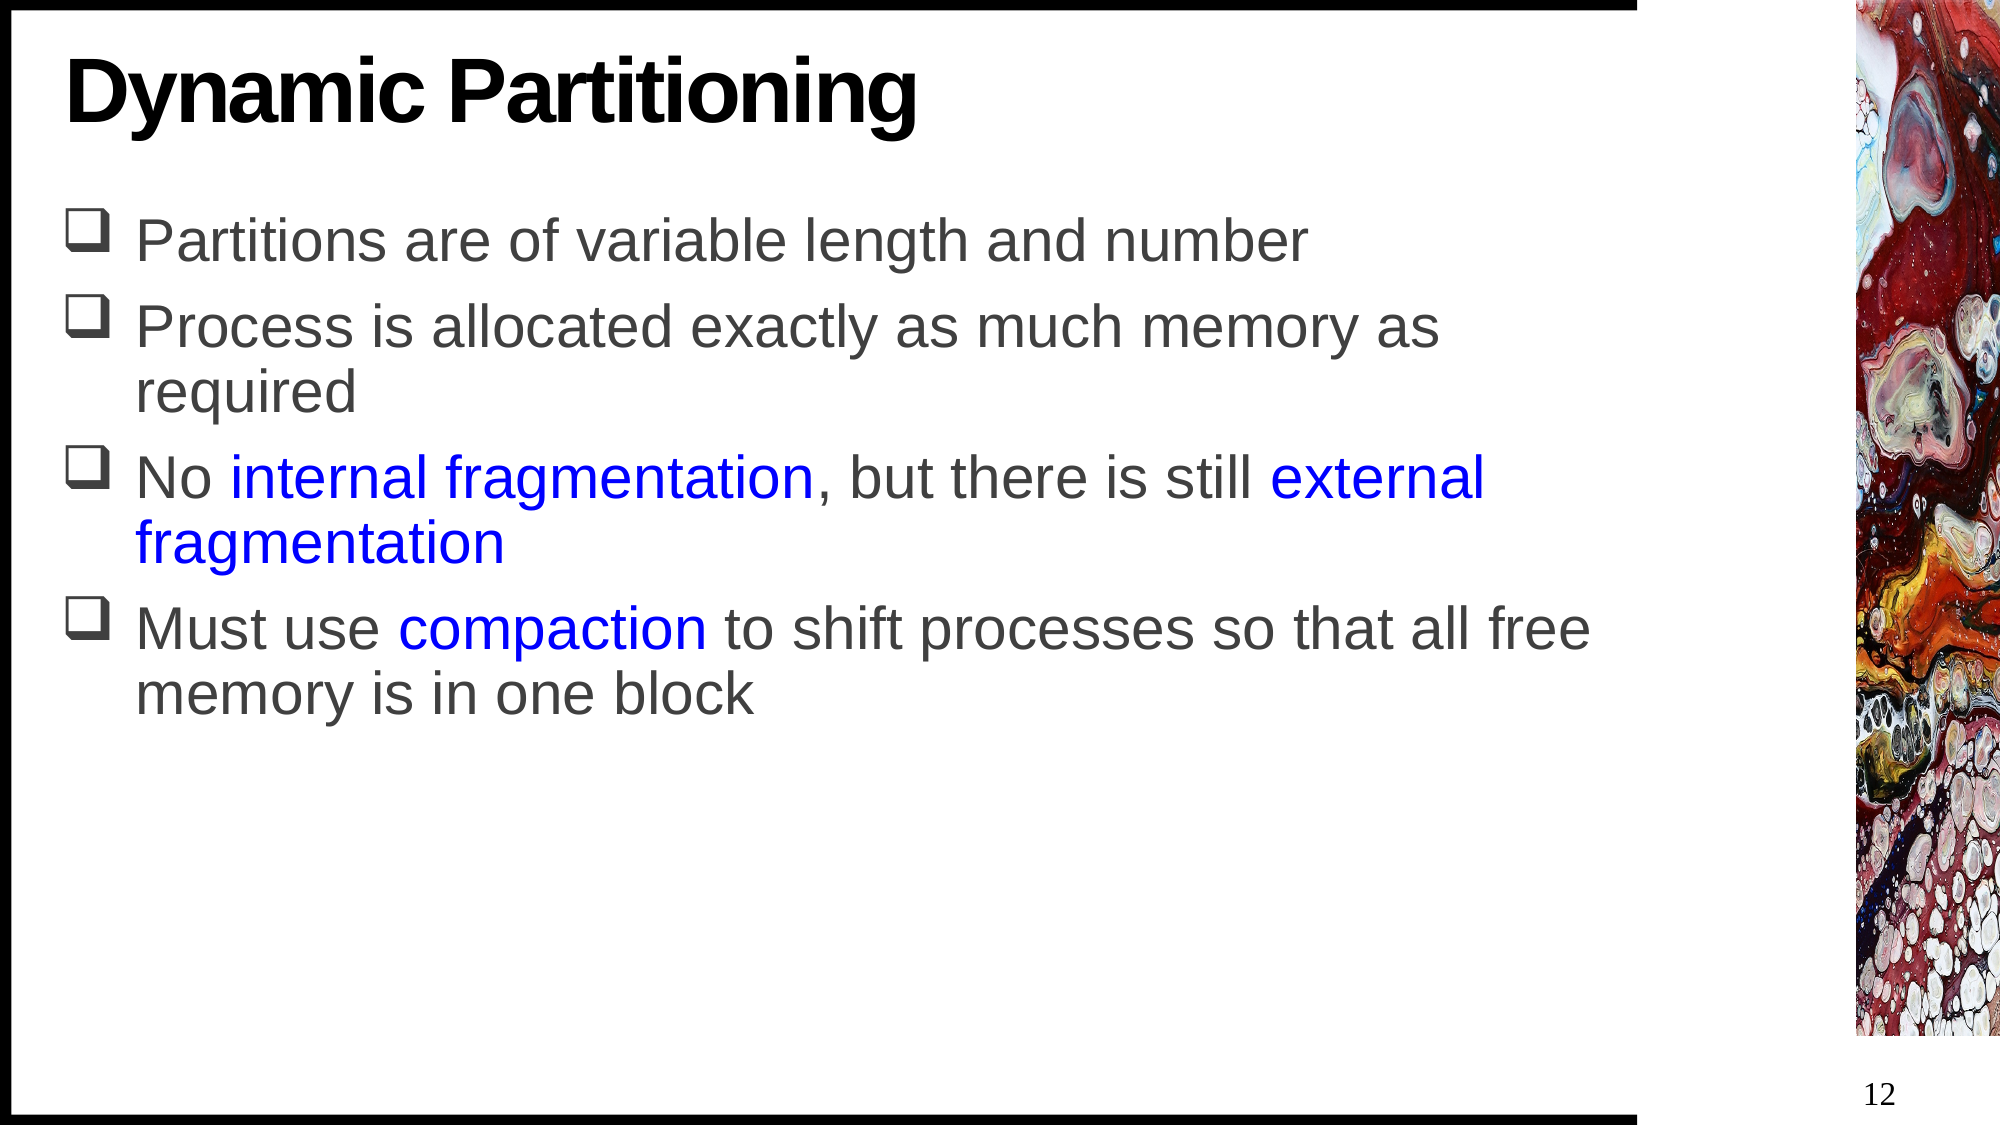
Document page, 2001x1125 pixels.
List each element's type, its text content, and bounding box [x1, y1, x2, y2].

slide_number 12 [1856, 1069, 1903, 1115]
title Dynamic Partitioning [64, 37, 1573, 149]
list Partitions are of variable length and number Process is allocated exactly as much memory as required No internal fragmentation, but there is still external fragmentation Must use compaction to shift processes so that all free memory is in one block [60, 209, 1656, 977]
picture [1856, 0, 2000, 1036]
